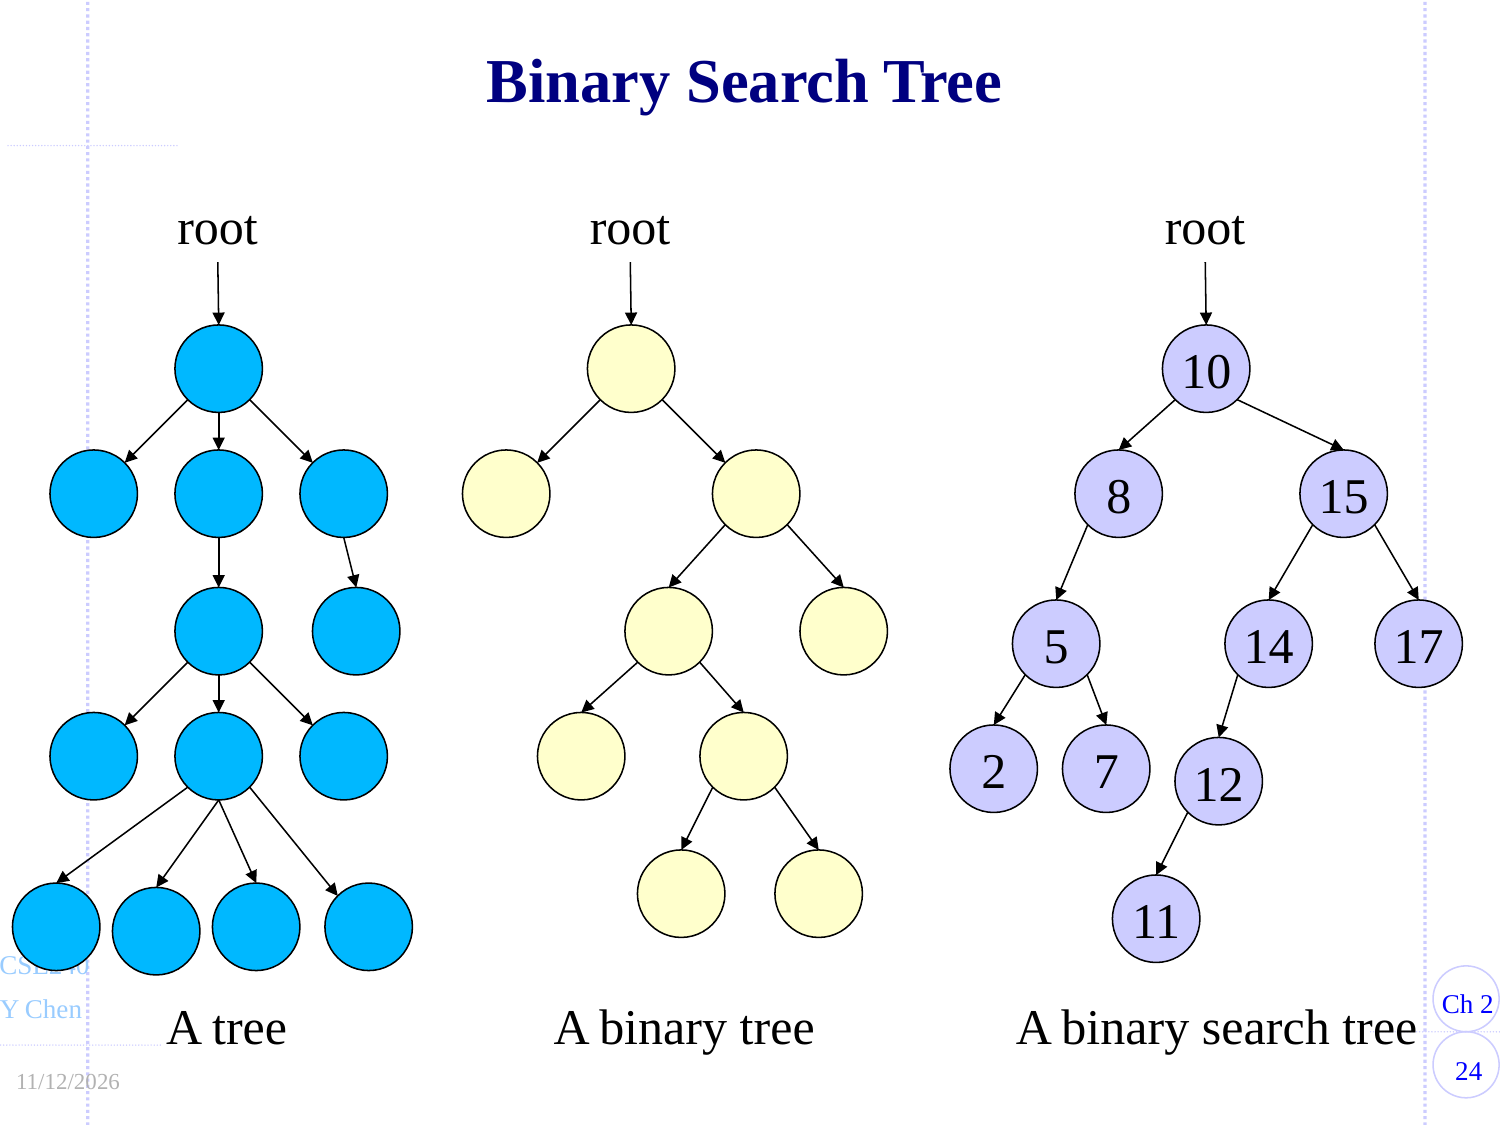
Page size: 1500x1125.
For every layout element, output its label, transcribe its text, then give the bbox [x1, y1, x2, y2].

text_box [174, 325, 263, 413]
text_box [174, 712, 263, 798]
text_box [124, 399, 188, 463]
text_box A tree [151, 987, 303, 1063]
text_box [124, 661, 188, 726]
text_box root [162, 187, 274, 263]
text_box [343, 537, 357, 588]
text_box [299, 712, 388, 800]
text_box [462, 187, 888, 1063]
text_box [49, 712, 138, 785]
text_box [949, 187, 1463, 1063]
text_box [249, 786, 338, 897]
title Binary Search Tree [74, 37, 1416, 131]
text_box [249, 661, 313, 726]
text_box [12, 883, 100, 971]
text_box [174, 450, 263, 538]
text_box [299, 449, 388, 538]
text_box [212, 893, 300, 971]
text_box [55, 786, 189, 884]
text_box [312, 587, 400, 675]
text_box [155, 799, 219, 888]
text_box [174, 587, 263, 675]
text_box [219, 799, 244, 884]
text_box [112, 893, 200, 975]
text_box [249, 399, 313, 463]
text_box [324, 883, 413, 971]
text_box [49, 449, 138, 538]
